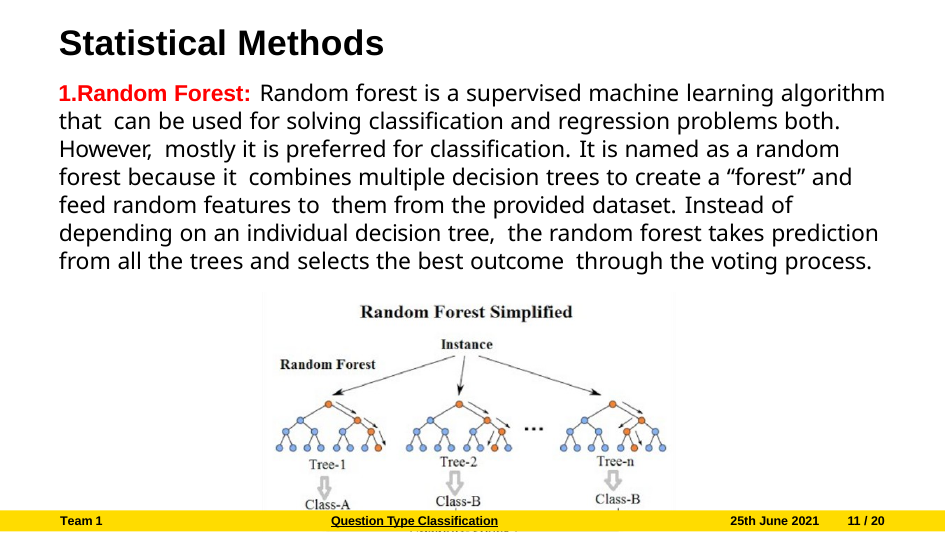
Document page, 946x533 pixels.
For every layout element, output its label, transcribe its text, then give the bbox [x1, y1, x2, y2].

title Statistical Methods [56, 17, 388, 77]
text_box 1.Random Forest: Random forest is a supervised machine learning algorithm that can be used for solving classification and regression problems both. However, mostly it is preferred for classification. It is named as a random forest because it combines multiple decision trees to create a “forest” and feed random features to them from the provided dataset. Instead of depending on an individual decision tree, the random forest takes prediction from all the trees and selects the best outcome through the voting process. [56, 77, 892, 275]
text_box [0, 292, 946, 532]
